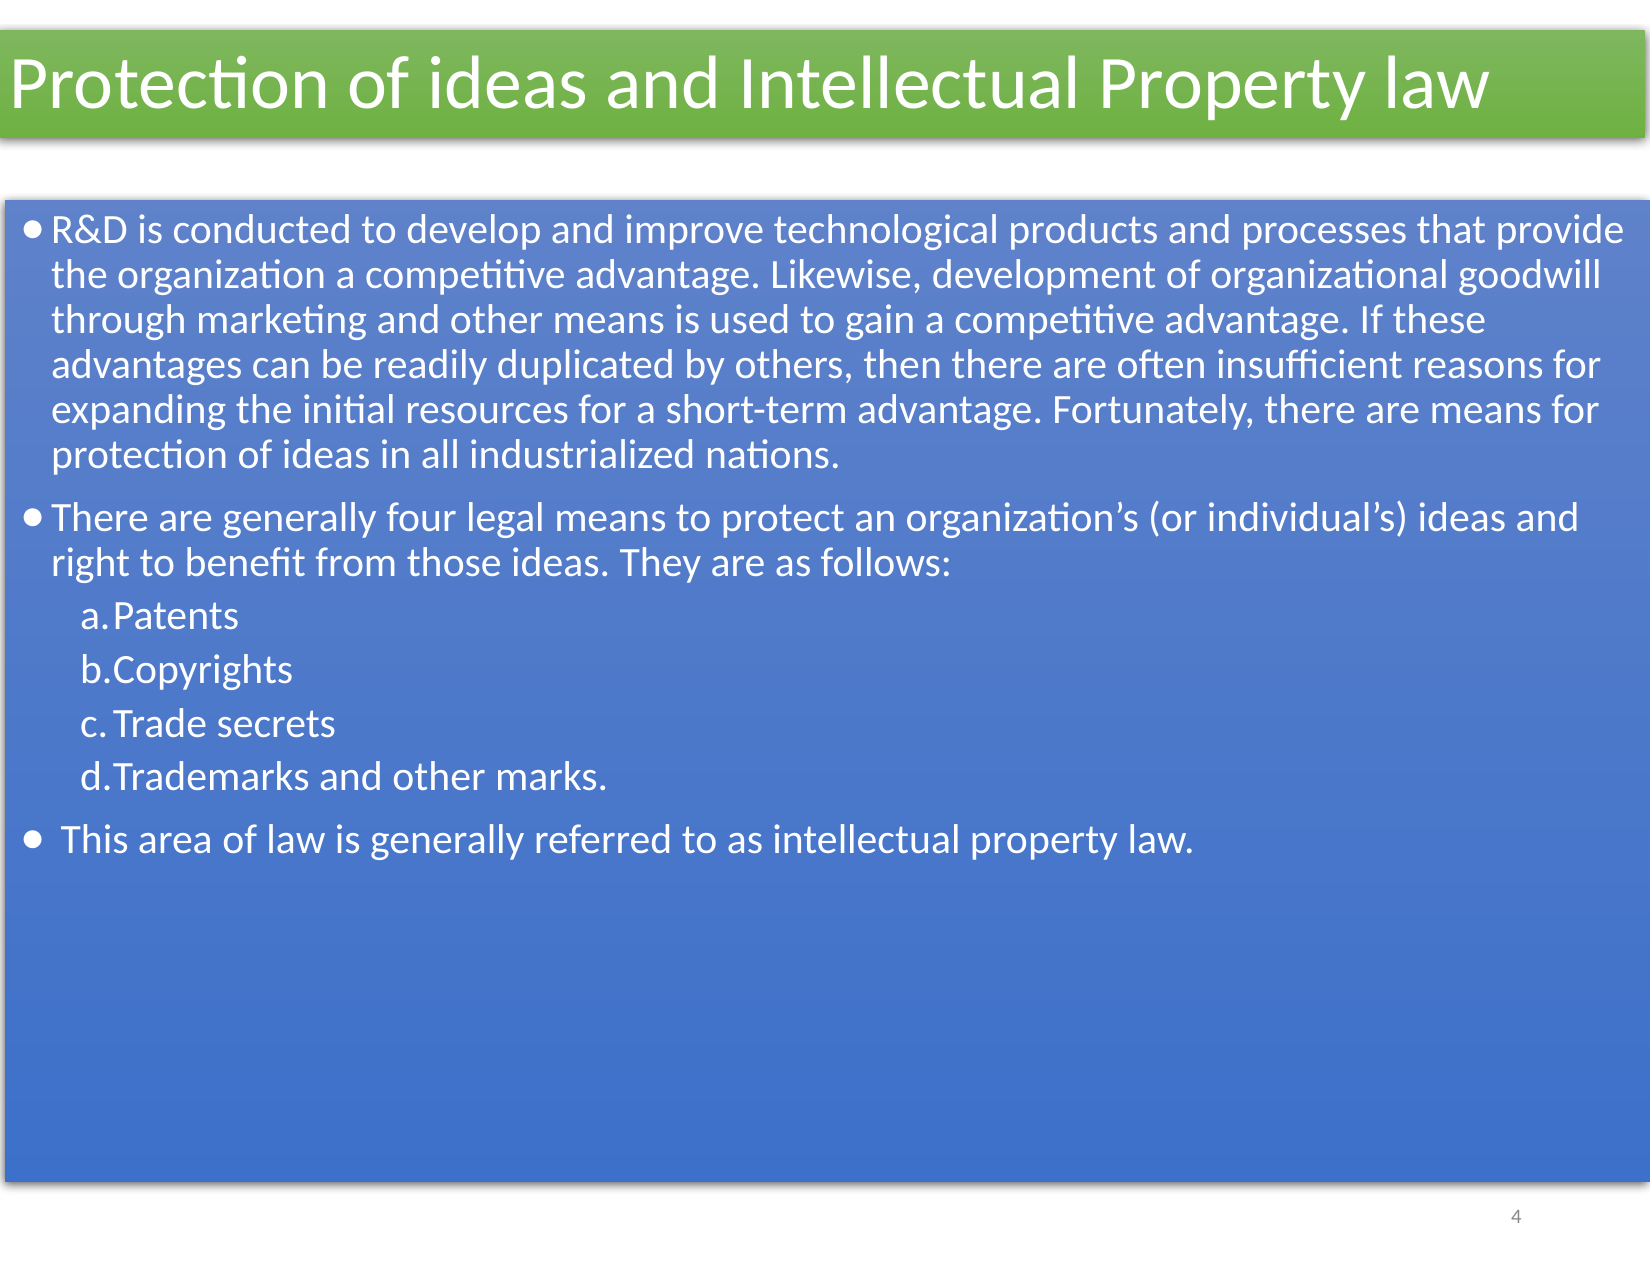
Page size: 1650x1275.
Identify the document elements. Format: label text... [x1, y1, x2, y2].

slide_number ‹#› [1165, 1181, 1537, 1250]
list R&D is conducted to develop and improve technological products and processes that provide the organization a competitive advantage. Likewise, development of organizational goodwill through marketing and other means is used to gain a competitive advantage. If these advantages can be readily duplicated by others, then there are often insufficient reasons for expanding the initial resources for a short-term advantage. Fortunately, there are means for protection of ideas in all industrialized nations. There are generally four legal means to protect an organization’s (or individual’s) ideas and right to benefit from those ideas. They are as follows: Patents Copyrights Trade secrets Trademarks and other marks. This area of law is generally referred to as intellectual property law. [5, 200, 1650, 1182]
title Protection of ideas and Intellectual Property law [0, 30, 1645, 138]
